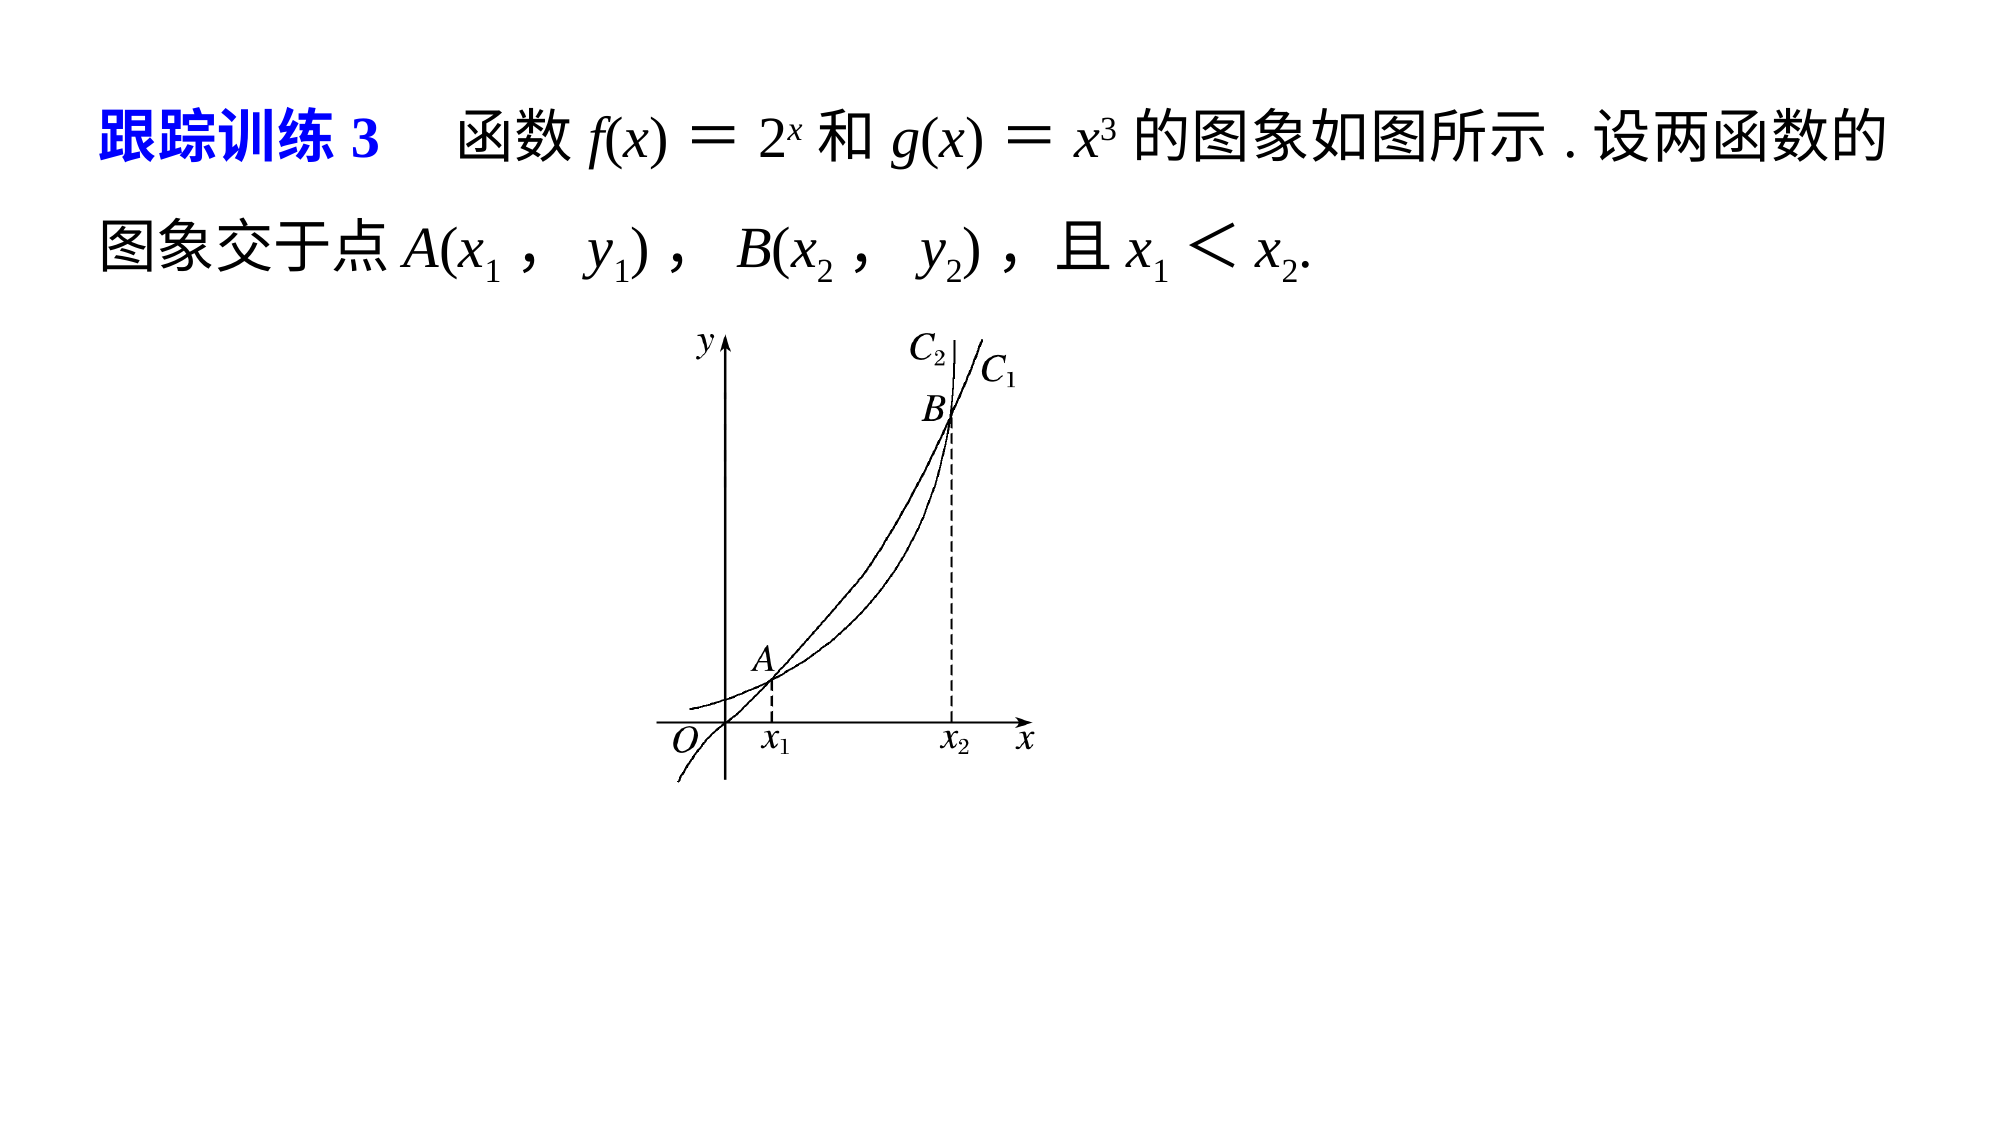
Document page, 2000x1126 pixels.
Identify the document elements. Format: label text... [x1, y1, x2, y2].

picture [651, 325, 1043, 784]
text_box 跟踪训练3 函数f(x)＝2x和g(x)＝x3的图象如图所示.设两函数的图象交于点A(x1，y1)，B(x2，y2)，且x1＜x2. [78, 54, 1910, 299]
